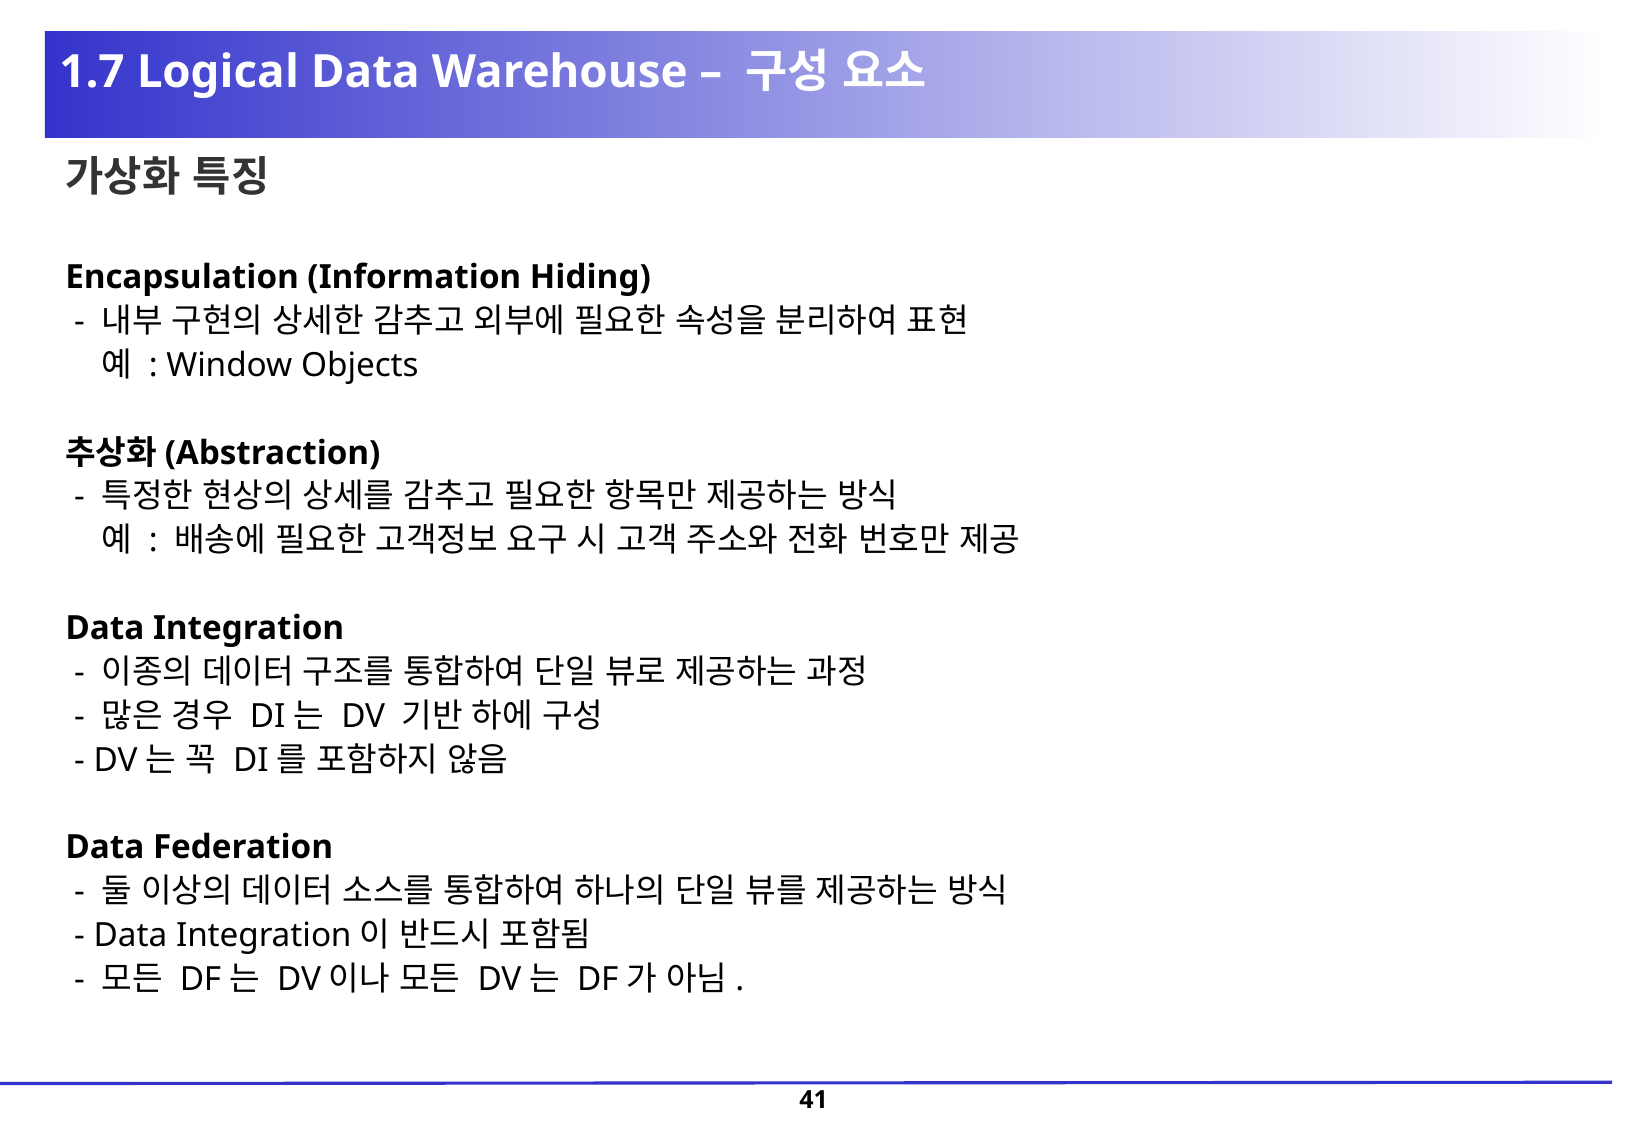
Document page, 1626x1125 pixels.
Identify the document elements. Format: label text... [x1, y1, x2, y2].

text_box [830, 105, 835, 137]
text_box 가상화 특징 [45, 149, 1594, 305]
text_box Encapsulation (Information Hiding) - 내부 구현의 상세한 감추고 외부에 필요한 속성을 분리하여 표현 예 : Window Objects 추상화(Abstraction) - 특정한 현상의 상세를 감추고 필요한 항목만 제공하는 방식 예 : 배송에 필요한 고객정보 요구 시 고객 주소와 전화 번호만 제공 Data Integration - 이종의 데이터 구조를 통합하여 단일 뷰로 제공하는 과정 - 많은 경우 DI는 DV 기반 하에 구성 - DV는 꼭 DI를 포함하지 않음 Data Federation - 둘 이상의 데이터 소스를 통합하여 하나의 단일 뷰를 제공하는 방식 - Data Integration이 반드시 포함됨 - 모든 DF는 DV이나 모든 DV는 DF가 아님. [50, 305, 1569, 1005]
title 1.7 Logical Data Warehouse – 구성 요소 [44, 32, 1056, 105]
